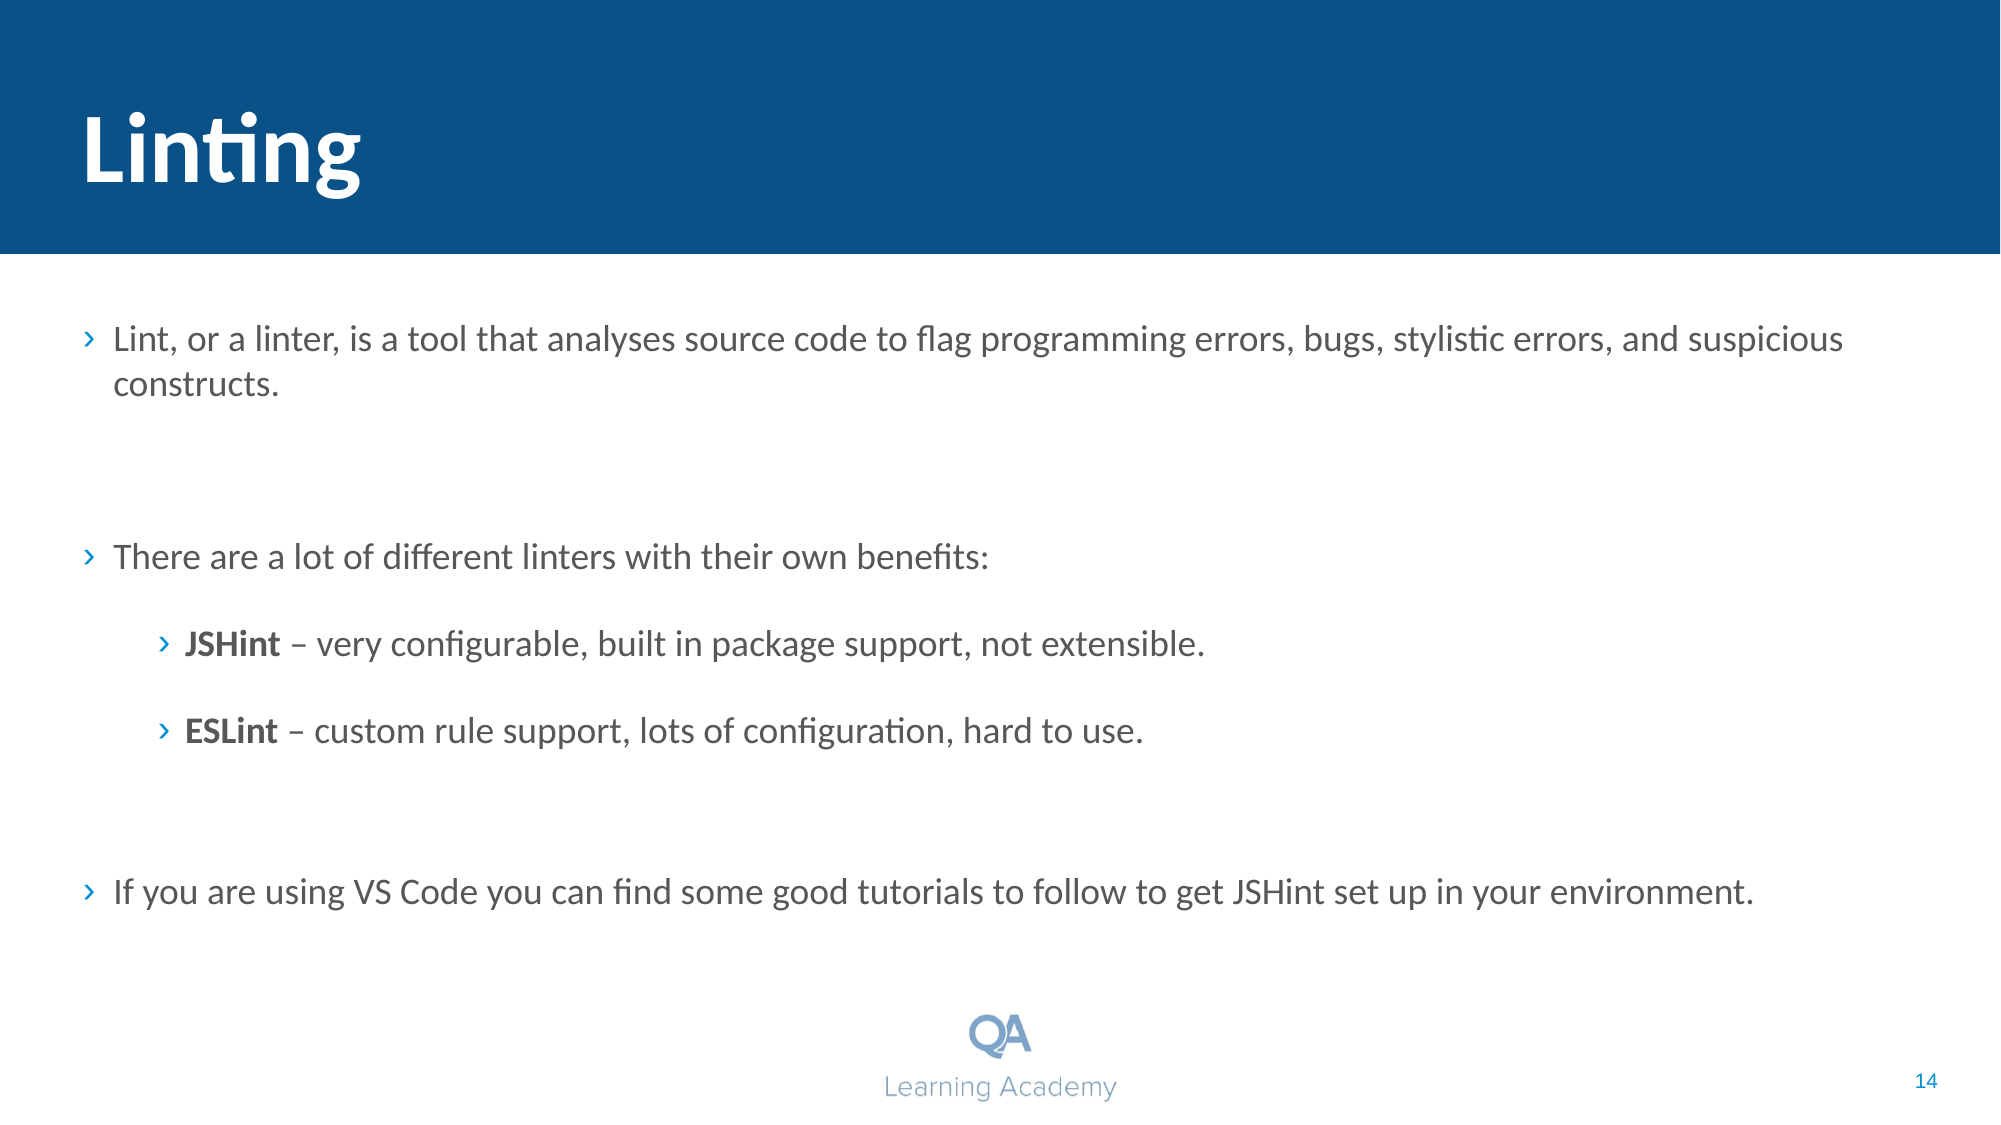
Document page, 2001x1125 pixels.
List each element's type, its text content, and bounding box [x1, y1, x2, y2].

list Lint, or a linter, is a tool that analyses source code to flag programming errors, bugs, stylistic errors, and suspicious constructs. There are a lot of different linters with their own benefits: JSHint – very configurable, built in package support, not extensible. ESLint – custom rule support, lots of configuration, hard to use. If you are using VS Code you can find some good tutorials to follow to get JSHint set up in your environment. [67, 306, 1939, 1000]
title Linting [67, 20, 1565, 210]
